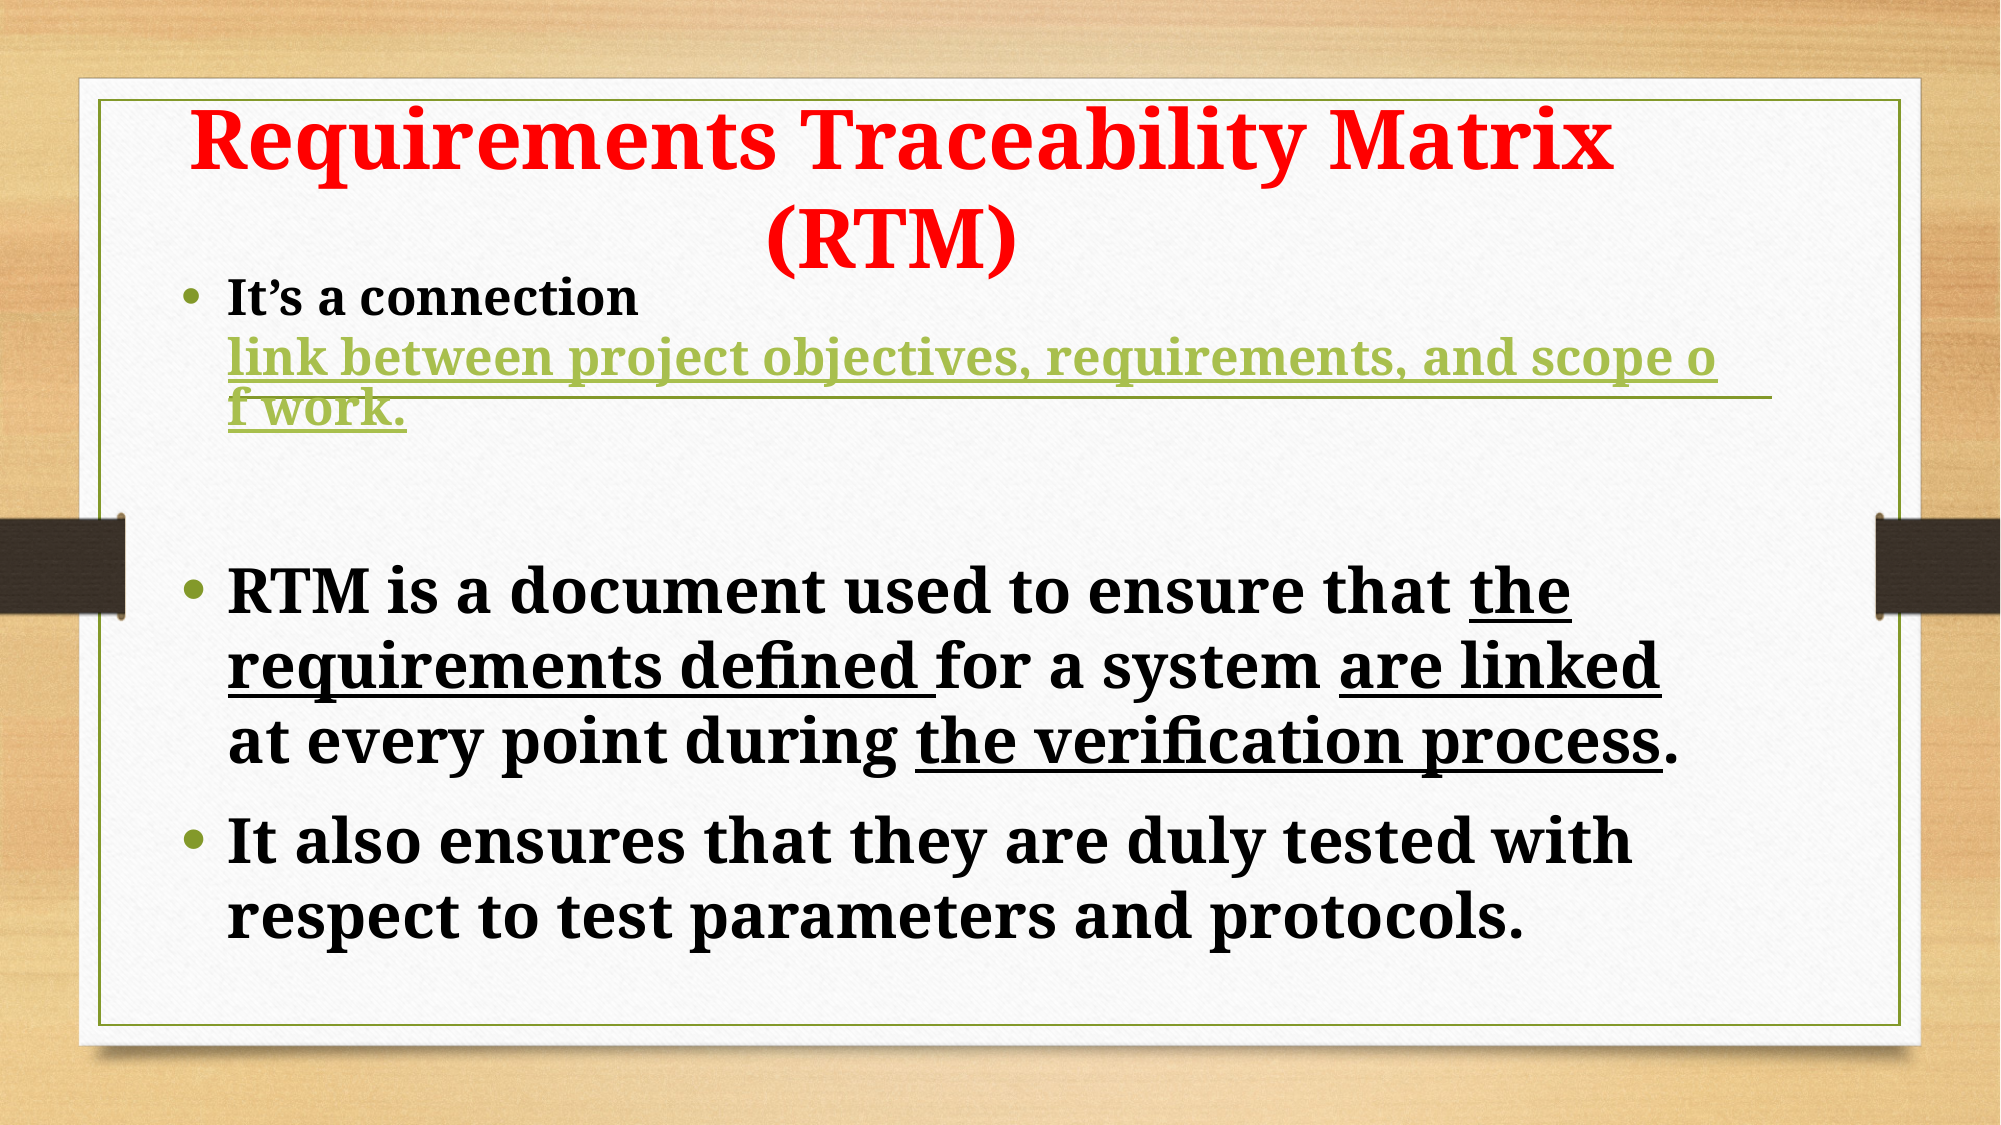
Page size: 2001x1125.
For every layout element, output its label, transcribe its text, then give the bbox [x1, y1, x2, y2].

list It’s a connection link between project objectives, requirements, and scope of work. RTM is a document used to ensure that the requirements defined for a system are linked at every point during the verification process. It also ensures that they are duly tested with respect to test parameters and protocols. [166, 258, 1741, 975]
picture [0, 0, 2001, 1125]
title Requirements Traceability Matrix (RTM) [114, 78, 1690, 293]
